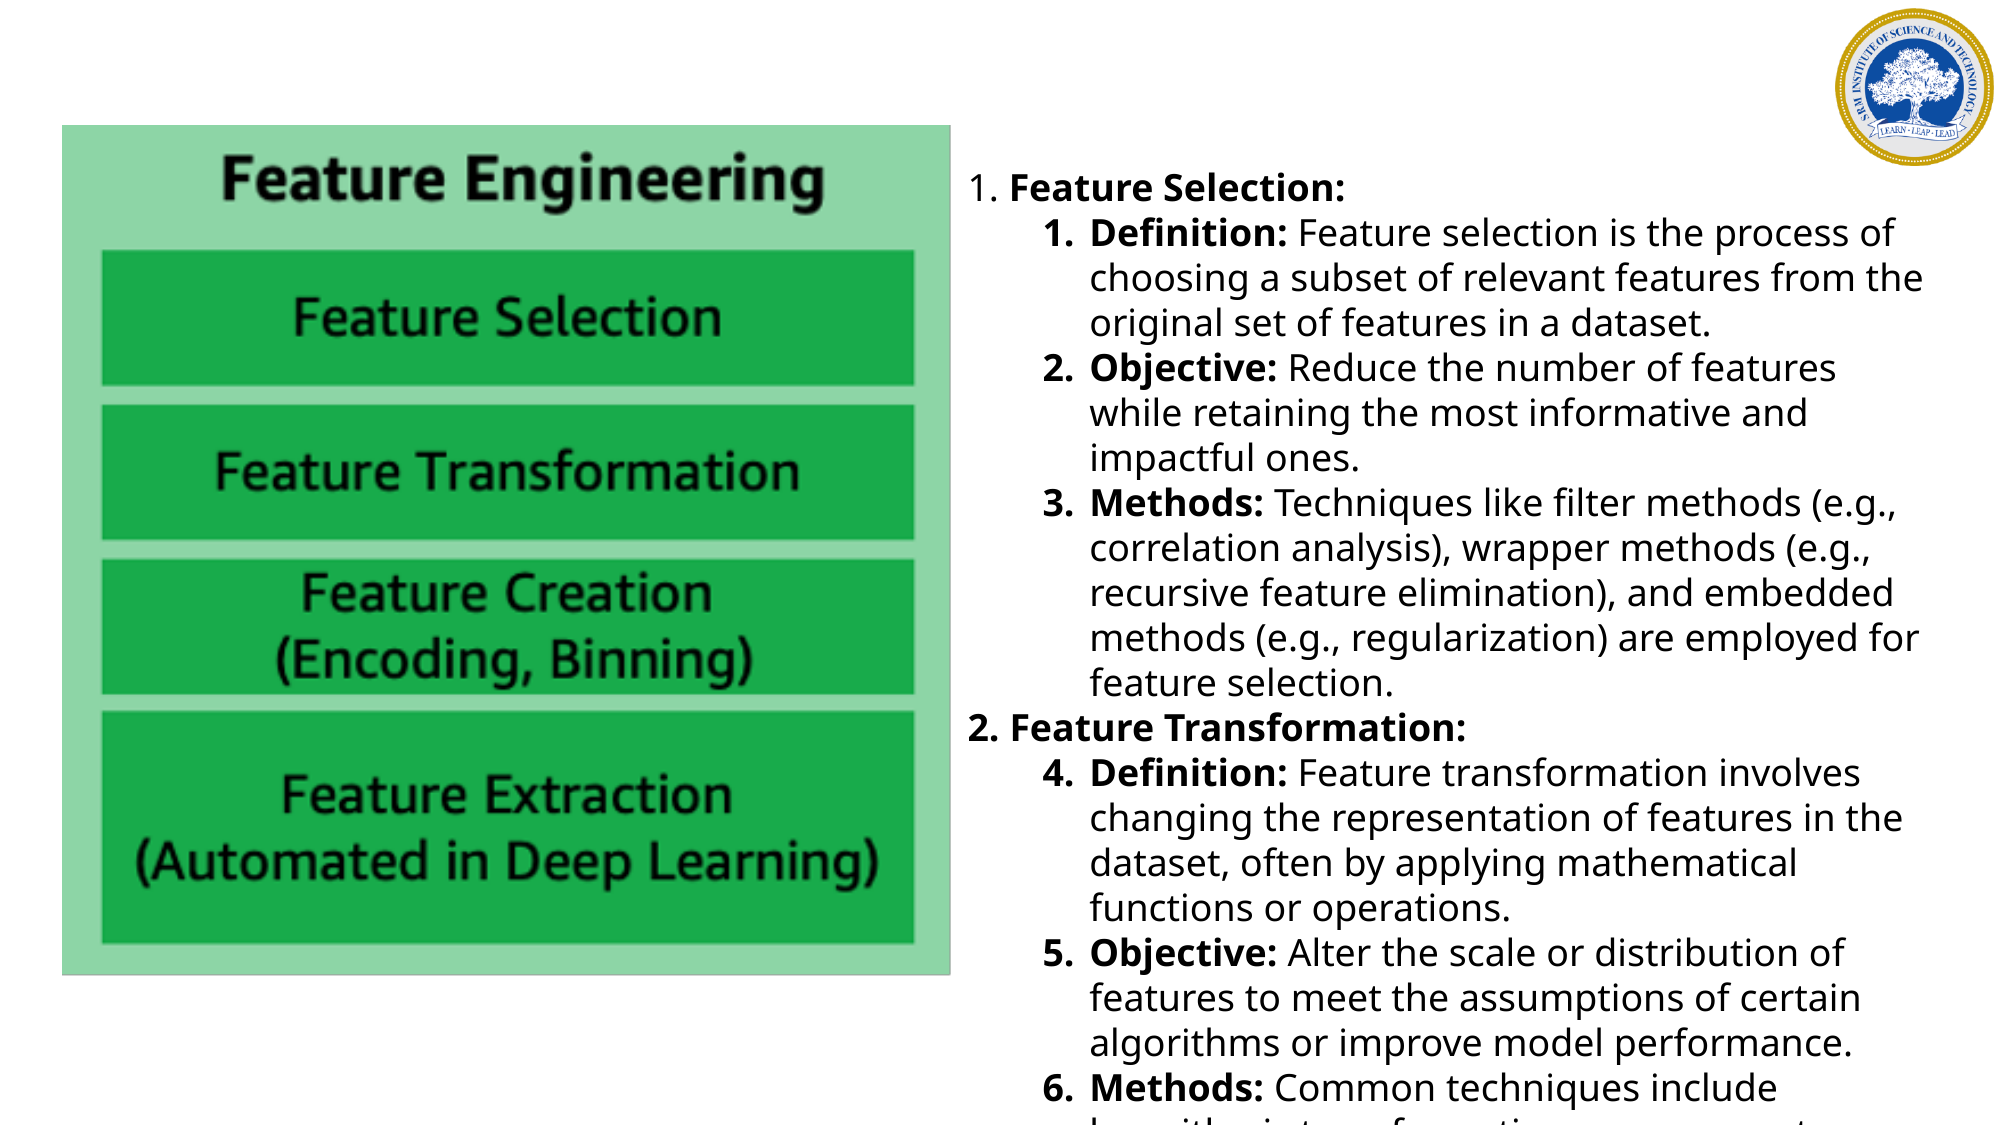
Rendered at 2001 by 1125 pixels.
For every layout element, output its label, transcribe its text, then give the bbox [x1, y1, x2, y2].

text_box 1. Feature Selection: Definition: Feature selection is the process of choosing a subset of relevant features from the original set of features in a dataset. Objective: Reduce the number of features while retaining the most informative and impactful ones. Methods: Techniques like filter methods (e.g., correlation analysis), wrapper methods (e.g., recursive feature elimination), and embedded methods (e.g., regularization) are employed for feature selection. 2. Feature Transformation: Definition: Feature transformation involves changing the representation of features in the dataset, often by applying mathematical functions or operations. Objective: Alter the scale or distribution of features to meet the assumptions of certain algorithms or improve model performance. Methods: Common techniques include logarithmic transformations, square root transformations, and Box-Cox transformations for numerical features. [952, 111, 1953, 1125]
picture [61, 125, 953, 981]
picture [1835, 8, 1994, 166]
